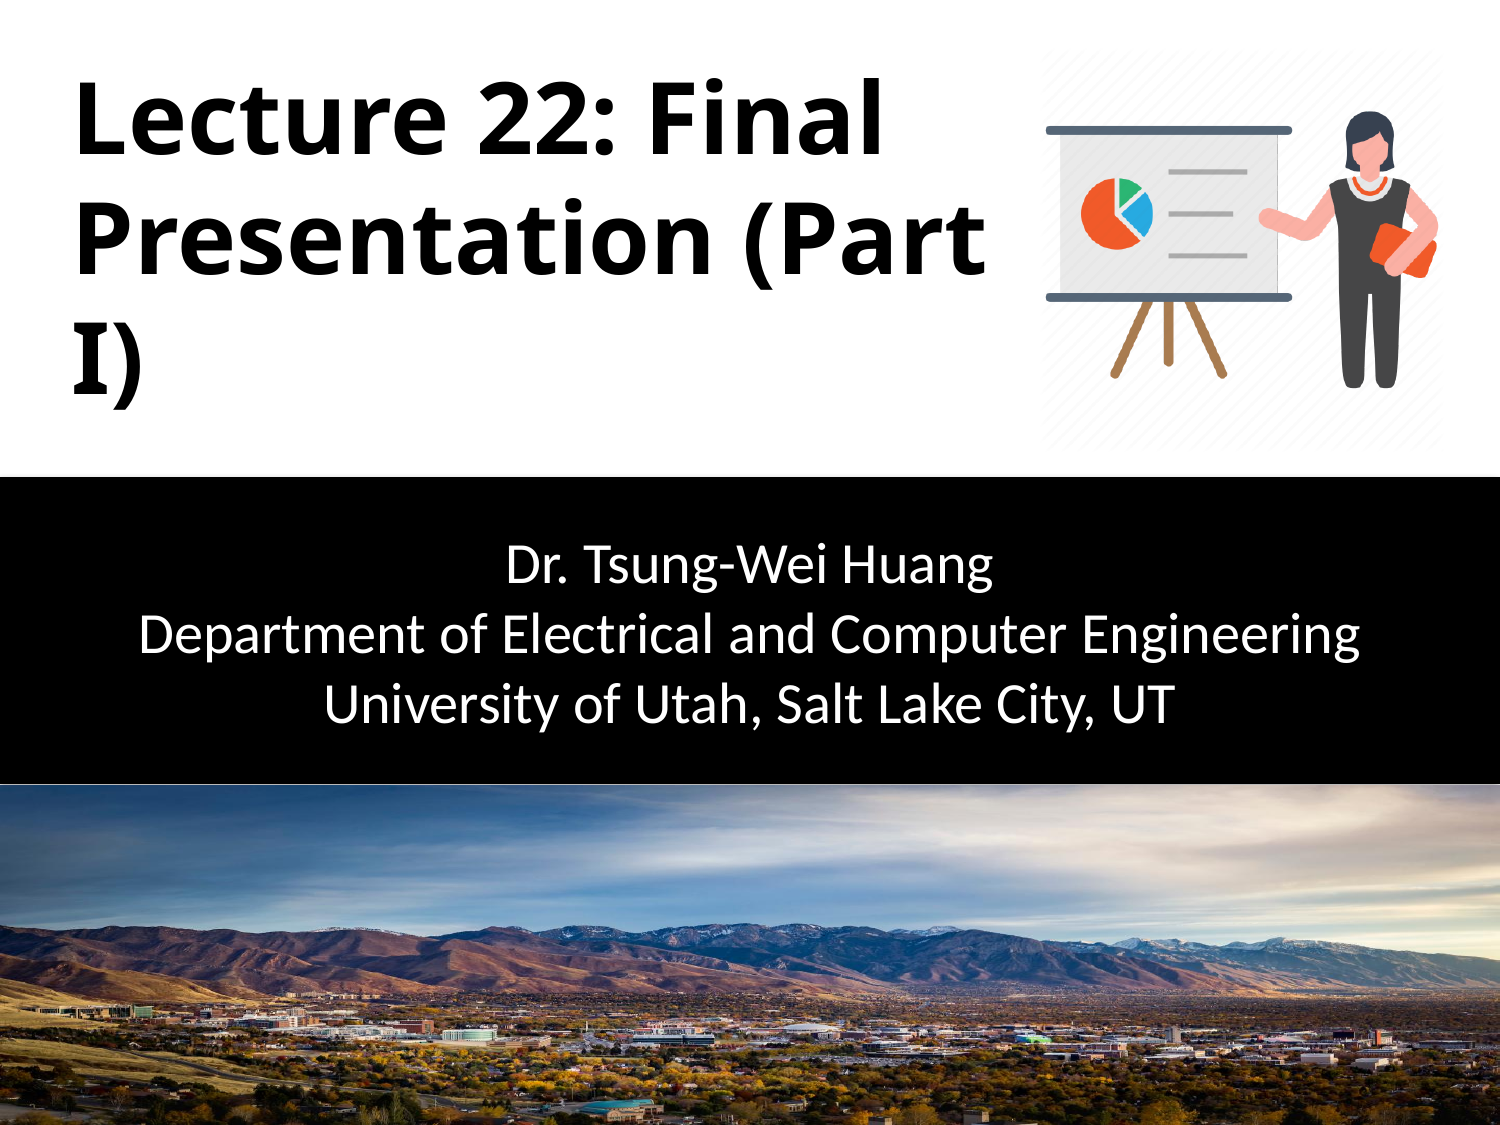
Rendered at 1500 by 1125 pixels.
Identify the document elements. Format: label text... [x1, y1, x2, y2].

text_box Dr. Tsung-Wei Huang Department of Electrical and Computer Engineering University of Utah, Salt Lake City, UT [0, 477, 1500, 784]
picture [1038, 46, 1444, 452]
title Lecture 22: Final Presentation (Part I) [56, 47, 1036, 412]
picture [0, 785, 1500, 1125]
